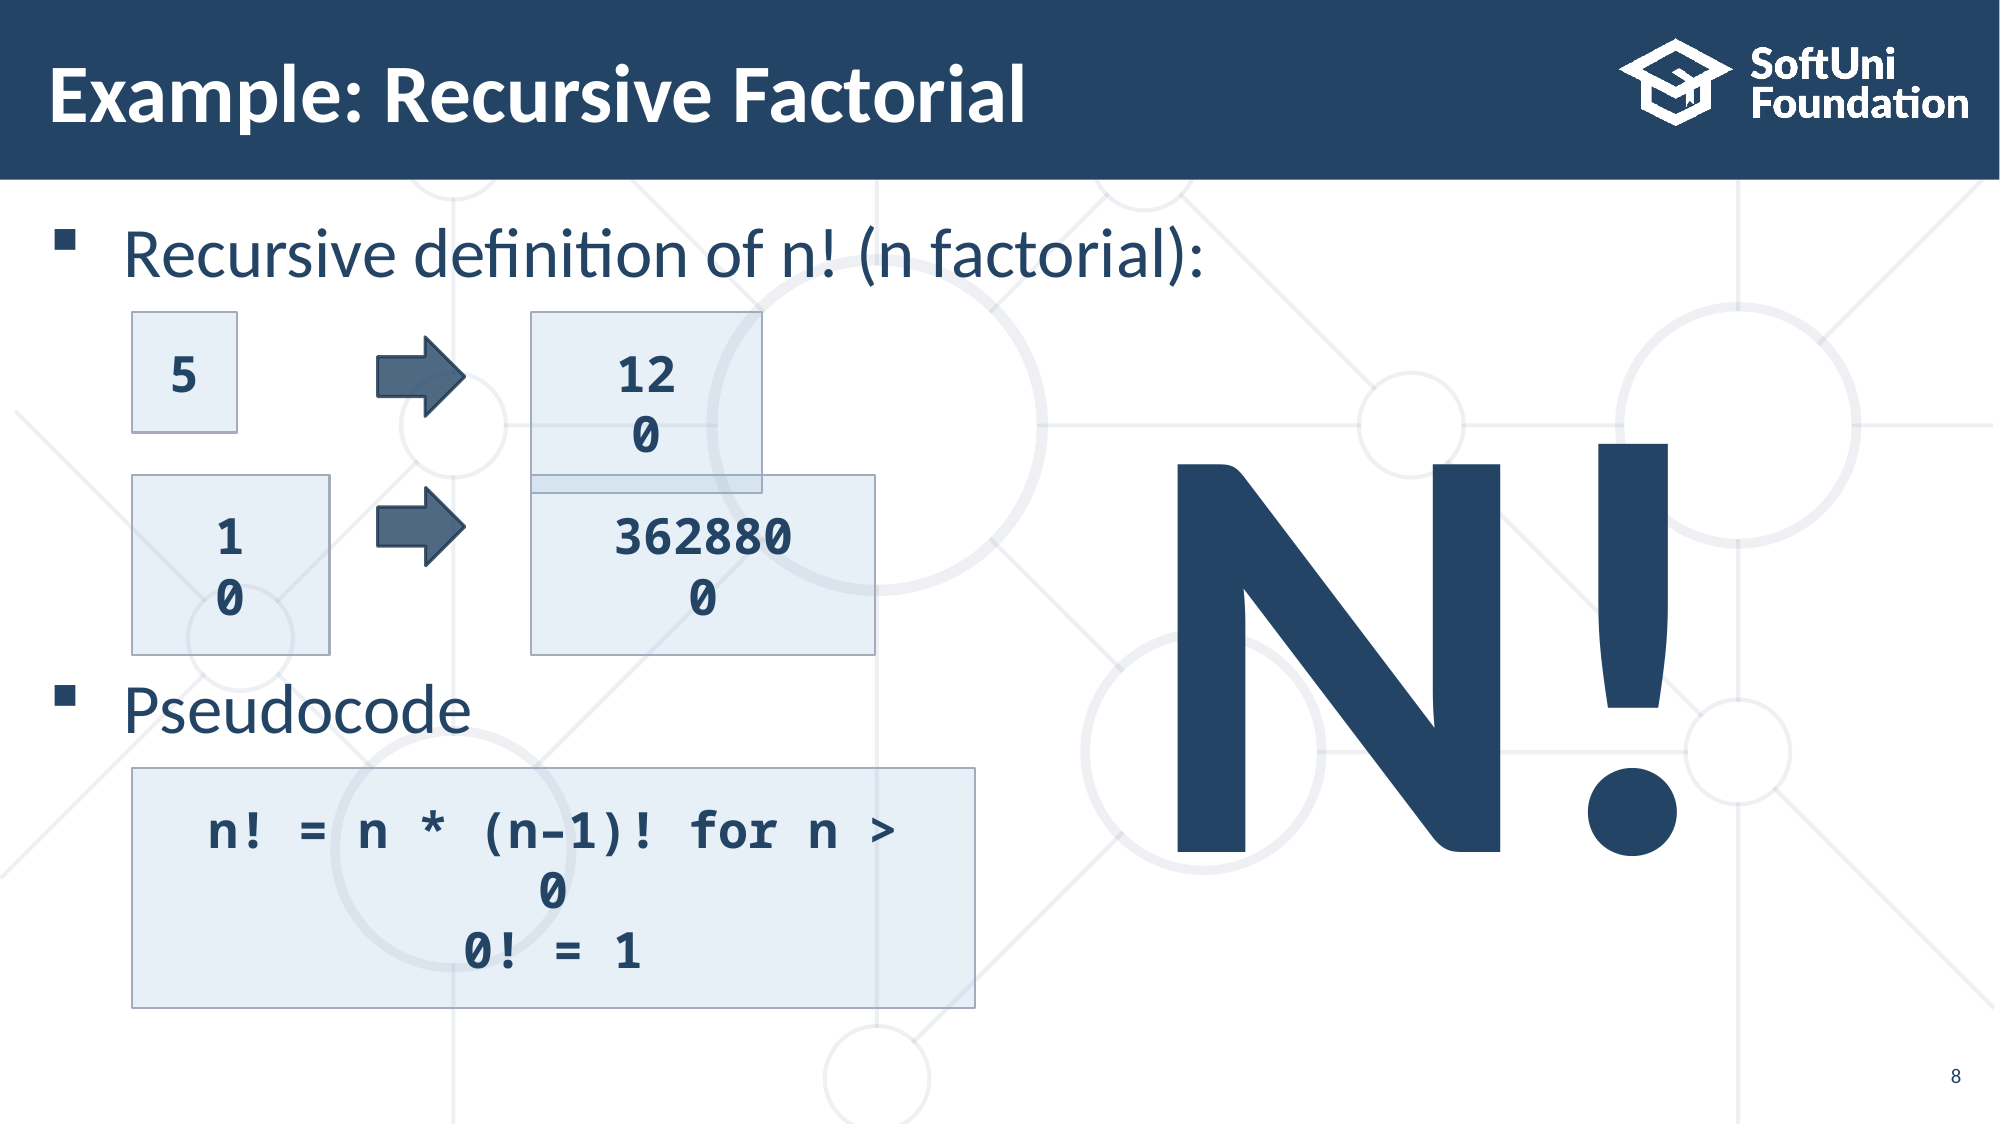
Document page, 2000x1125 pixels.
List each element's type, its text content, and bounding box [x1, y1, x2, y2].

text_box 10 [131, 474, 330, 656]
picture [1618, 38, 1968, 126]
text_box [375, 334, 467, 419]
text_box 5 [131, 312, 238, 433]
list Recursive definition of n! (n factorial): Pseudocode [31, 196, 1970, 1050]
slide_number 8 [1896, 1049, 1968, 1101]
title Example: Recursive Factorial [31, 16, 1591, 162]
text_box 3628800 [531, 474, 876, 656]
text_box [375, 485, 467, 568]
text_box [87, 499, 1912, 1075]
text_box N! [1124, 246, 1750, 980]
text_box 120 [531, 312, 763, 474]
